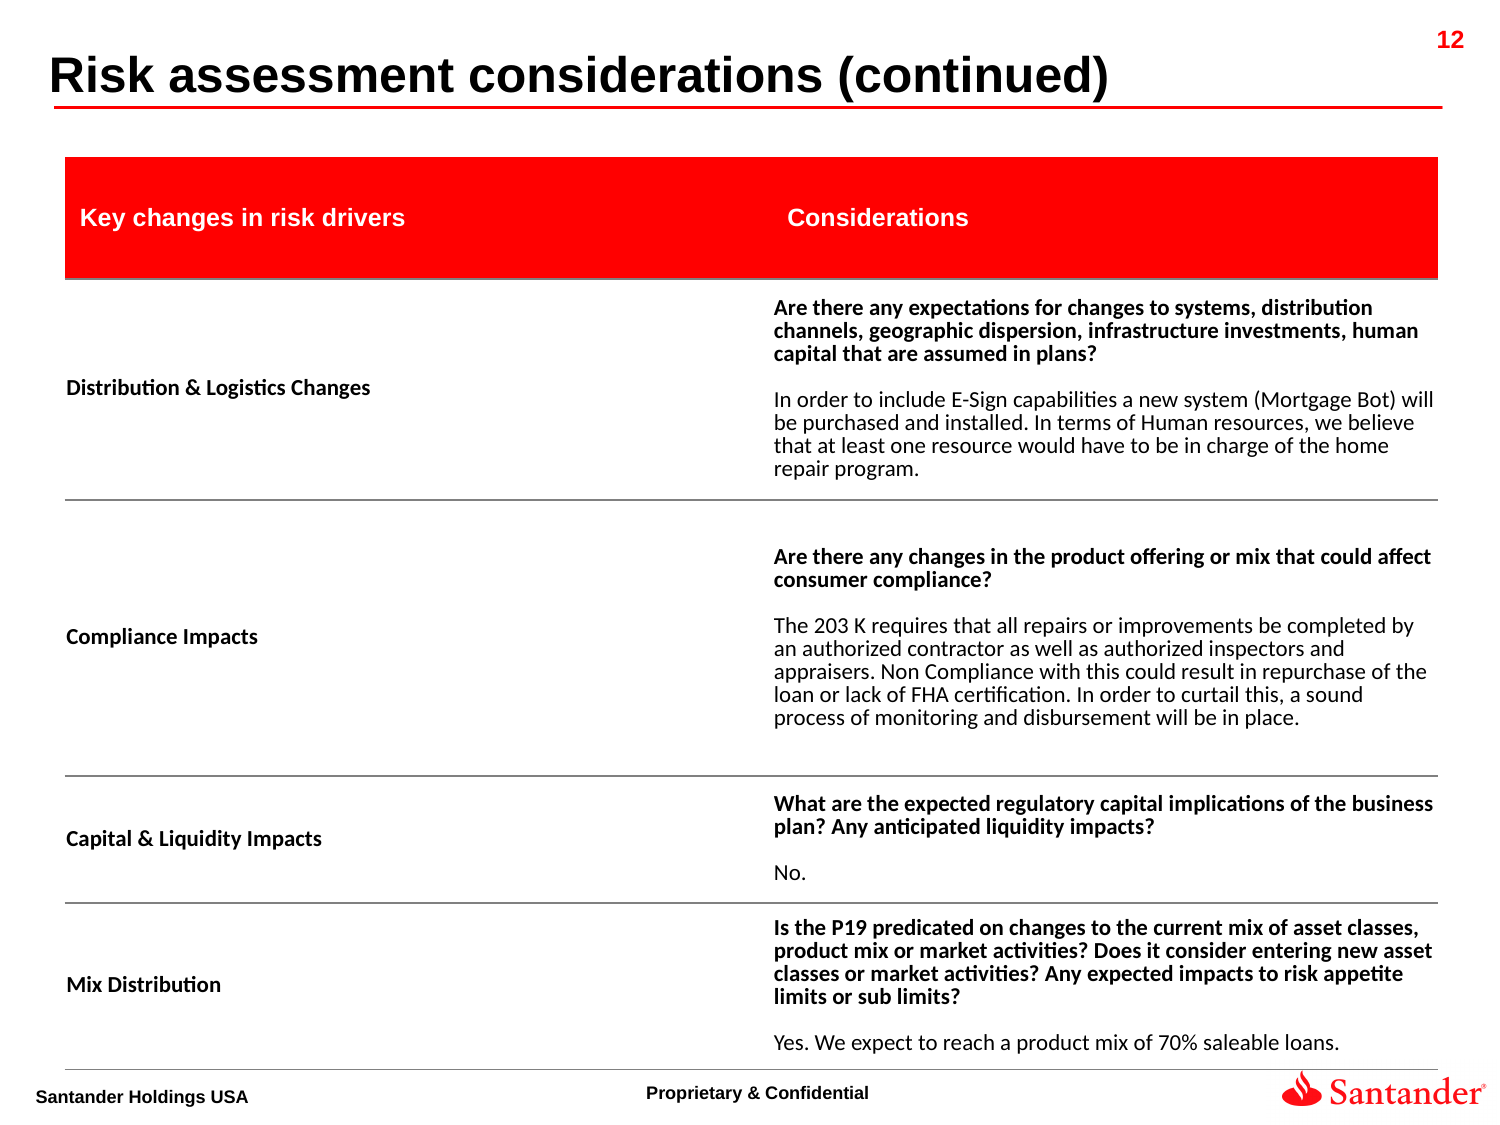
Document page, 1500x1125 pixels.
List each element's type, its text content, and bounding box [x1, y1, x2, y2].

picture [1266, 1059, 1497, 1125]
table_cell Are there any changes in the product offering or mix that could affect consumer compliance? The 203 K requires that all repairs or improvements be completed by an authorized contractor as well as authorized inspectors and appraisers. Non Compliance with this could result in repurchase of the loan or lack of FHA certification. In order to curtail this, a sound process of monitoring and disbursement will be in place. [772, 501, 1438, 775]
table_cell Mix Distribution [65, 904, 772, 1069]
table_cell What are the expected regulatory capital implications of the business plan? Any anticipated liquidity impacts? No. [772, 777, 1438, 902]
table_cell Are there any expectations for changes to systems, distribution channels, geographic dispersion, infrastructure investments, human capital that are assumed in plans? In order to include E-Sign capabilities a new system (Mortgage Bot) will be purchased and installed. In terms of Human resources, we believe that at least one resource would have to be in charge of the home repair program. [772, 280, 1438, 499]
table_header Considerations [772, 157, 1438, 278]
table_cell Compliance Impacts [65, 501, 772, 775]
table_cell Is the P19 predicated on changes to the current mix of asset classes, product mix or market activities? Does it consider entering new asset classes or market activities? Any expected impacts to risk appetite limits or sub limits? Yes. We expect to reach a product mix of 70% saleable loans. [772, 904, 1438, 1069]
text_box Risk assessment considerations (continued) [34, 35, 1500, 111]
table_cell Capital & Liquidity Impacts [65, 777, 772, 902]
table_header Key changes in risk drivers [65, 157, 772, 278]
table_cell Distribution & Logistics Changes [65, 280, 772, 499]
